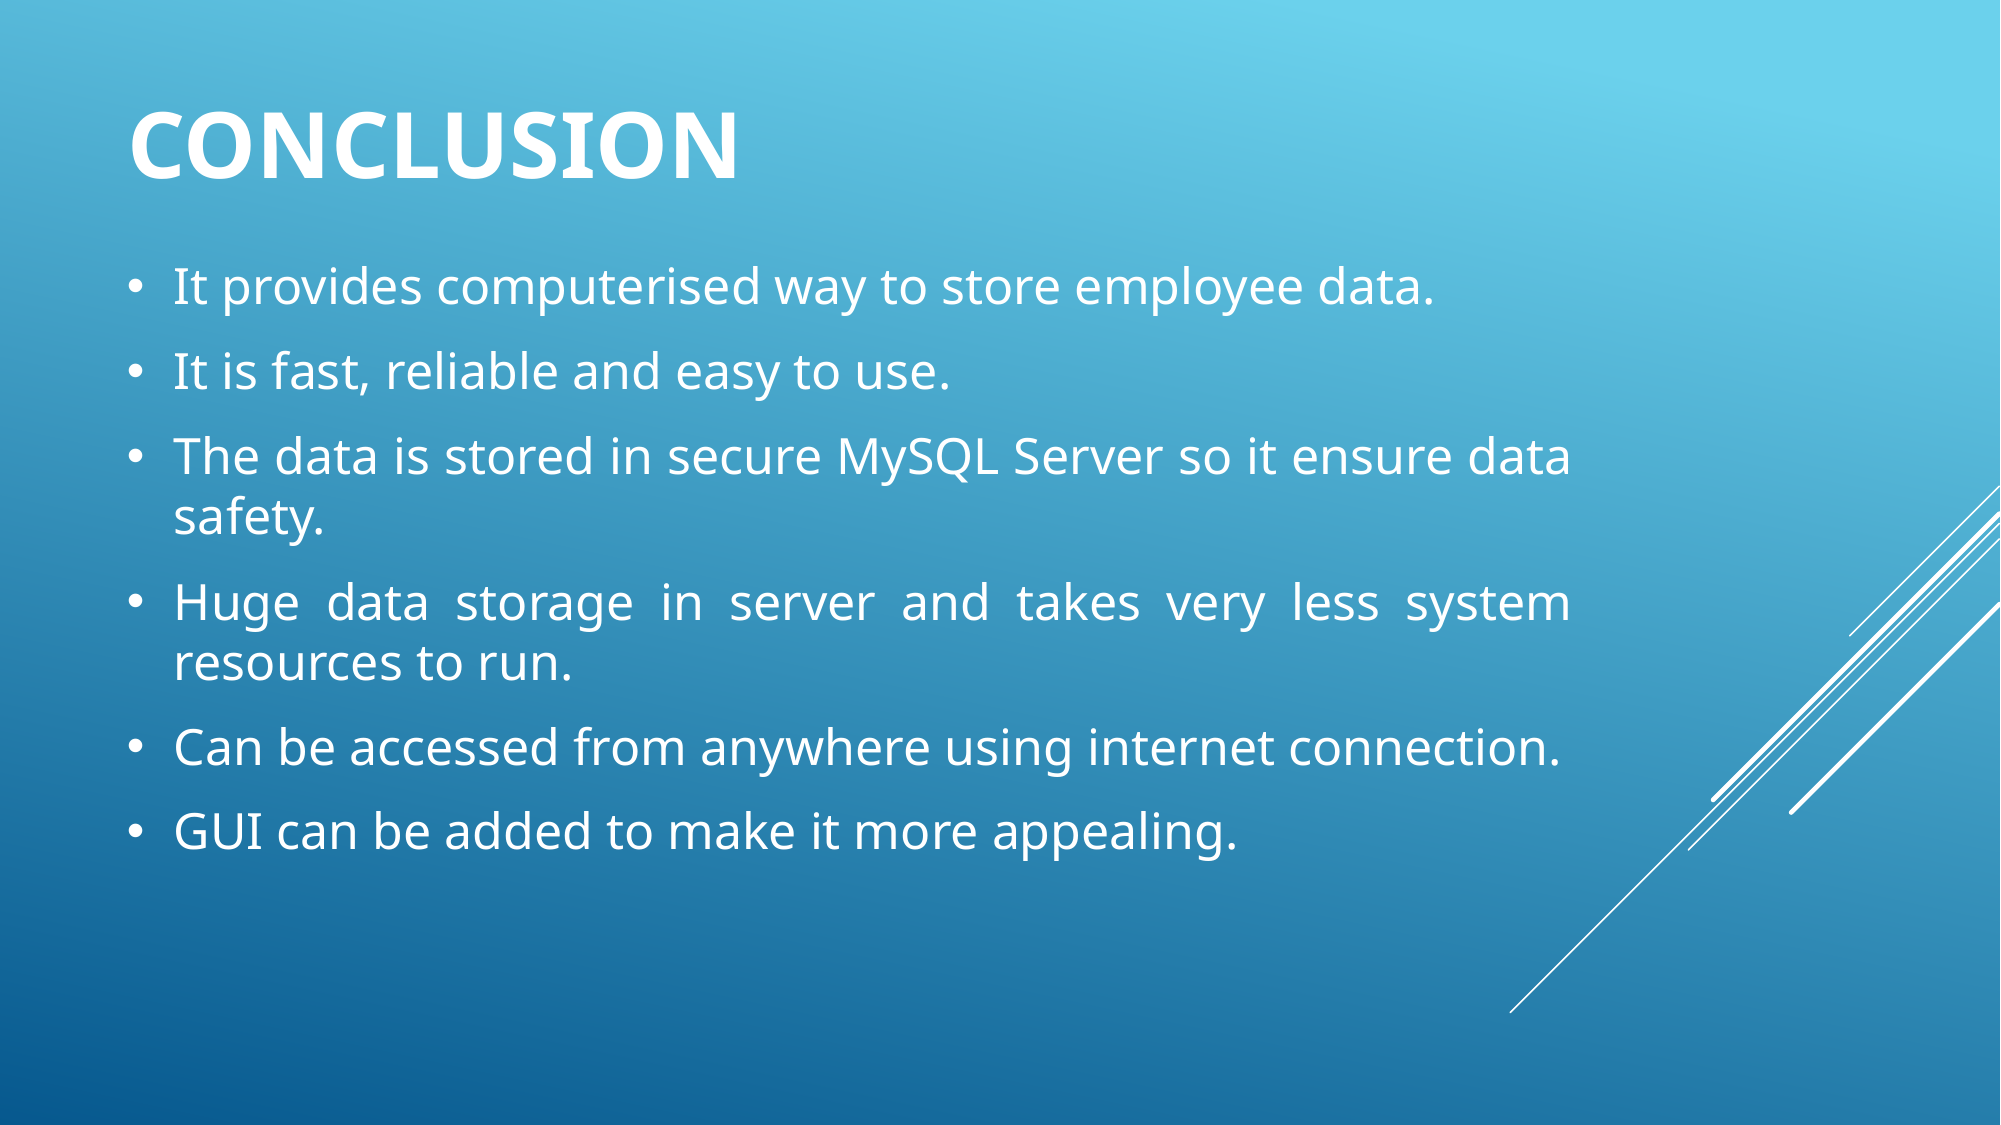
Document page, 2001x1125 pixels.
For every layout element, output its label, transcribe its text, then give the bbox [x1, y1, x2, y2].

title Conclusion [112, 63, 1513, 221]
text_box It provides computerised way to store employee data. It is fast, reliable and easy to use. The data is stored in secure MySQL Server so it ensure data safety. Huge data storage in server and takes very less system resources to run. Can be accessed from anywhere using internet connection. GUI can be added to make it more appealing. [112, 247, 1588, 868]
